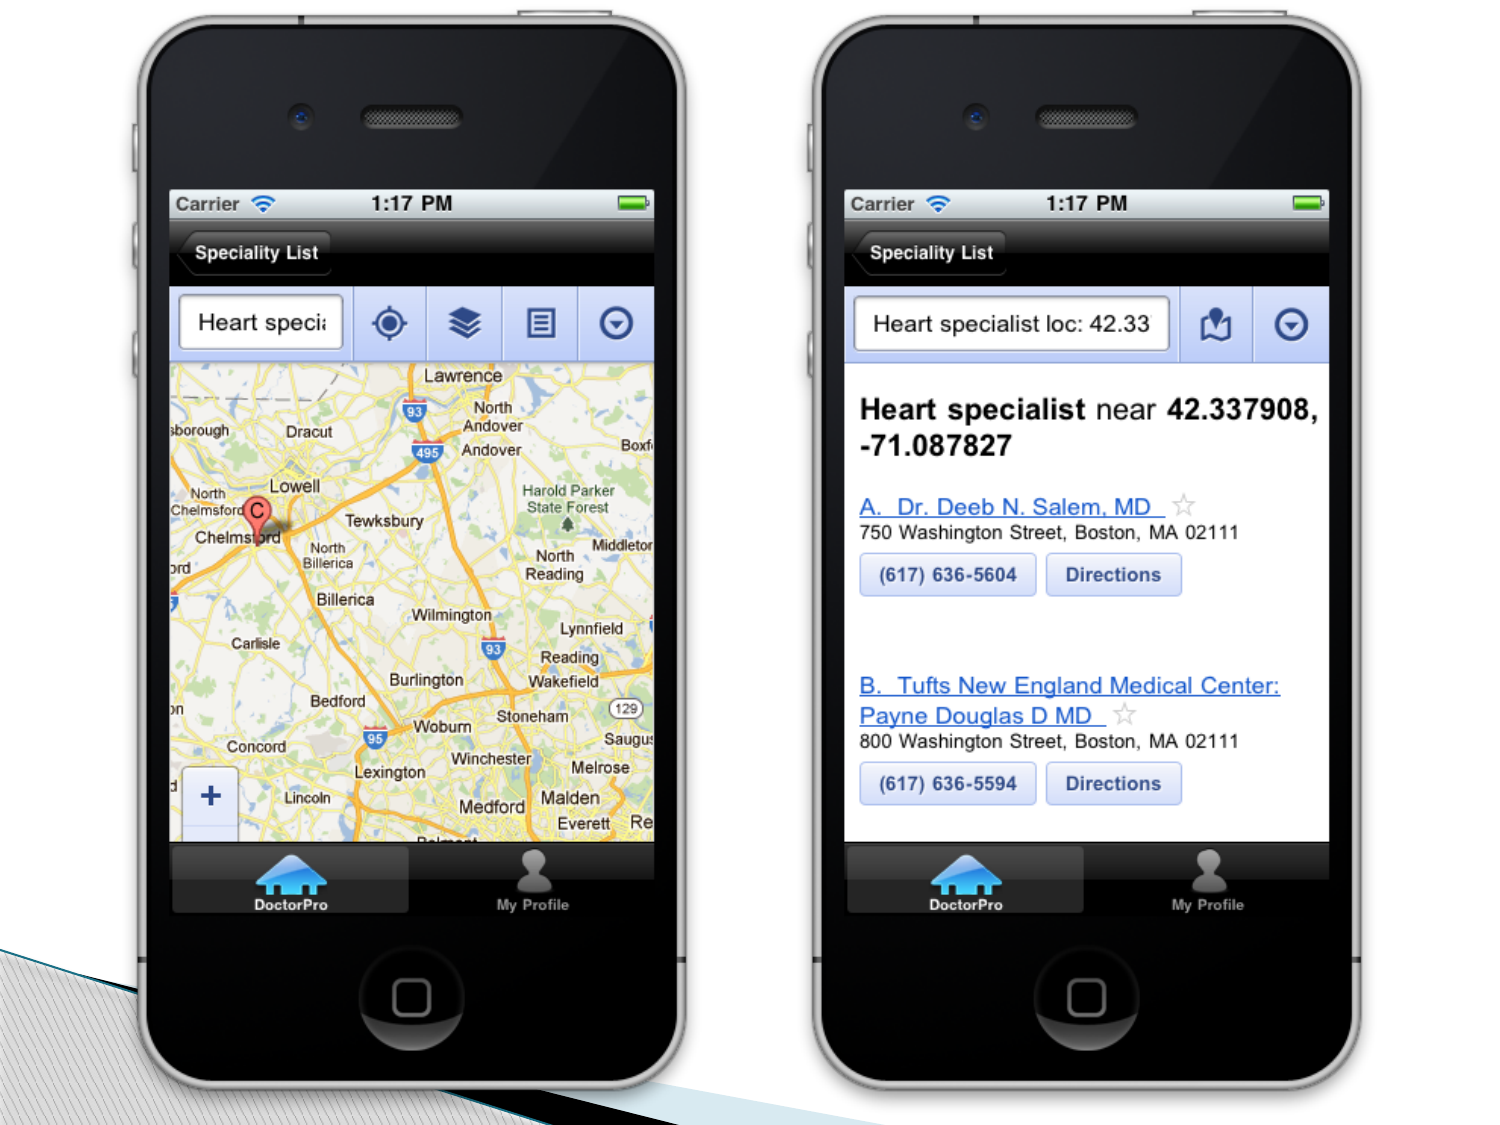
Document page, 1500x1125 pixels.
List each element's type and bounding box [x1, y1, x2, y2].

picture [787, 0, 1387, 1125]
picture [112, 0, 712, 1125]
